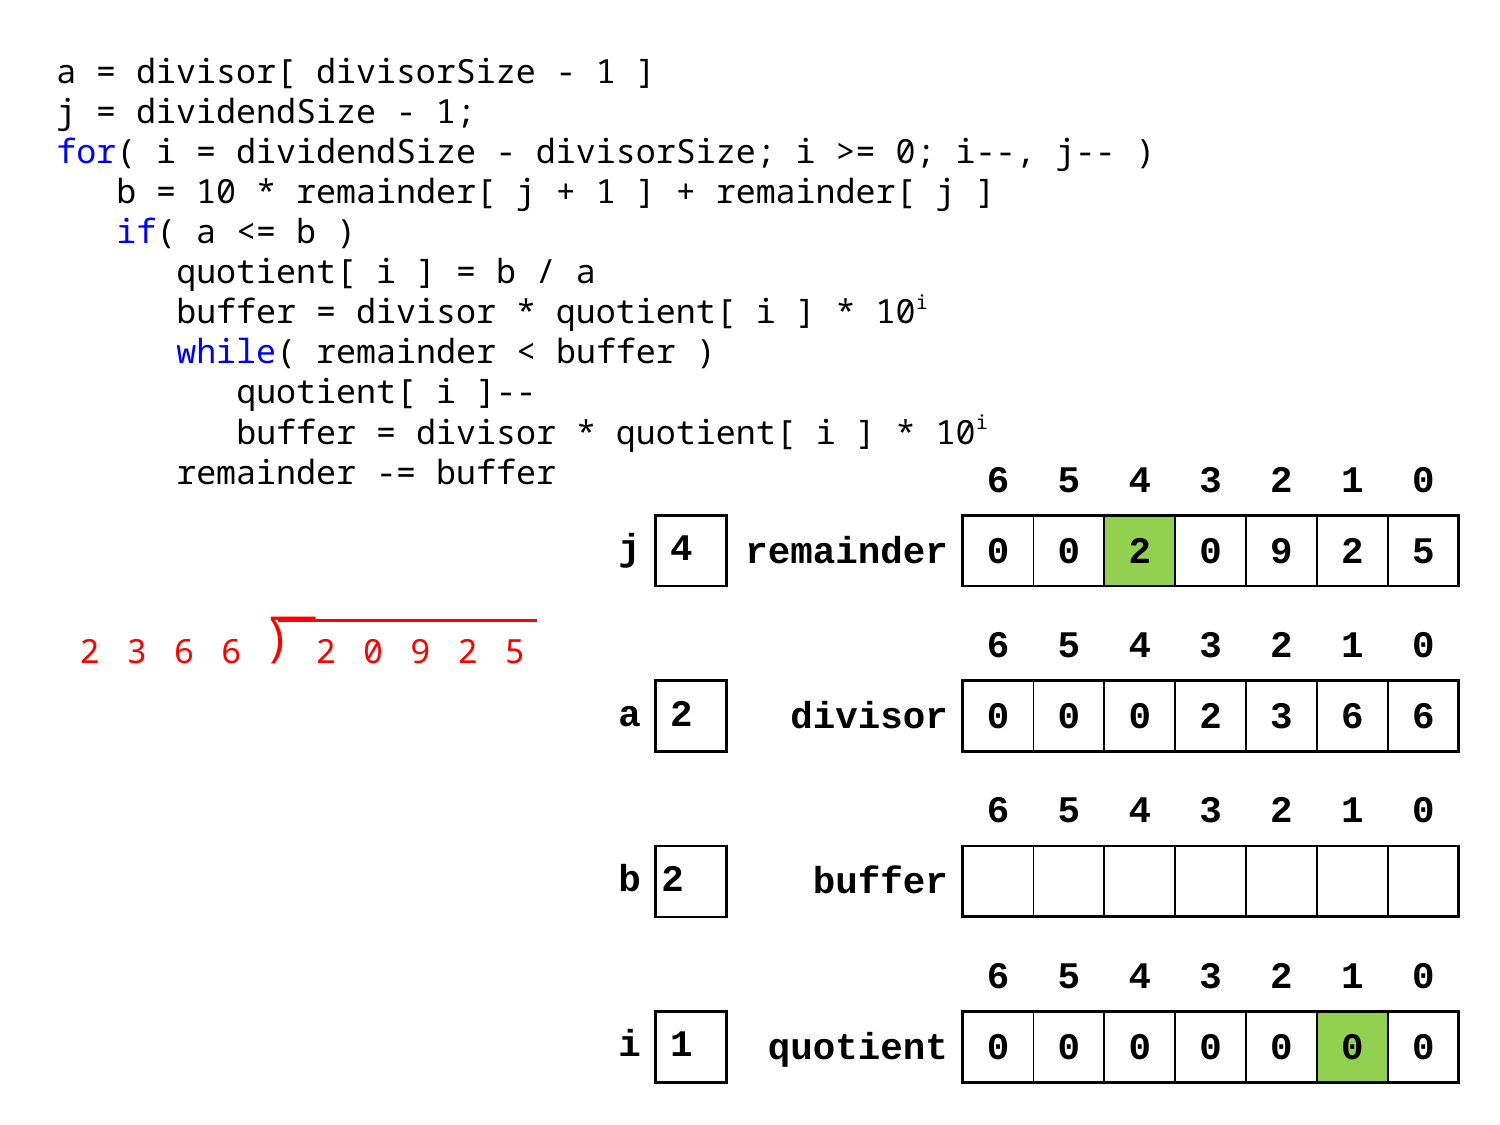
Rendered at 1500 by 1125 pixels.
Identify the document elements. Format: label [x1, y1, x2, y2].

table_cell [1105, 682, 1174, 750]
table_cell [1247, 682, 1316, 750]
table_cell [1176, 1013, 1245, 1081]
table_cell [1247, 517, 1316, 585]
table_cell [728, 681, 961, 751]
table_cell [964, 517, 1033, 585]
table_cell [728, 515, 961, 586]
table_cell [1105, 1013, 1174, 1081]
table_cell [1034, 517, 1103, 585]
table_header [585, 681, 654, 751]
table_cell [1105, 517, 1174, 585]
table_cell [1034, 1013, 1103, 1081]
table_header [585, 846, 654, 917]
table_cell [1176, 517, 1245, 585]
table_header [585, 515, 654, 586]
table_header [65, 563, 537, 681]
table_header [585, 1011, 654, 1082]
table_header [726, 444, 1459, 515]
table_cell [964, 682, 1033, 750]
table_cell [728, 846, 961, 917]
table_cell [964, 1013, 1033, 1081]
table_cell [1176, 682, 1245, 750]
table_cell [728, 1011, 961, 1082]
table_cell [1318, 517, 1387, 585]
table_cell [1389, 682, 1457, 750]
table_cell [1318, 1013, 1387, 1081]
table_cell [1389, 517, 1457, 585]
table_cell [964, 847, 1033, 915]
table_cell [1318, 847, 1387, 915]
table_header [726, 775, 1459, 846]
table_cell [1389, 847, 1457, 915]
table_header [726, 610, 1459, 681]
table_header [657, 517, 725, 585]
table_header [657, 682, 725, 750]
table_cell [1247, 1013, 1316, 1081]
table_cell [1034, 847, 1103, 915]
table_cell [1389, 1013, 1457, 1081]
table_header [726, 941, 1459, 1011]
table_header [657, 847, 725, 916]
table_cell [1318, 682, 1387, 750]
table_cell [1105, 847, 1174, 915]
table_cell [1247, 847, 1316, 915]
table_cell [1034, 682, 1103, 750]
table_header [657, 1013, 725, 1081]
list [41, 42, 1271, 492]
table_cell [1176, 847, 1245, 915]
